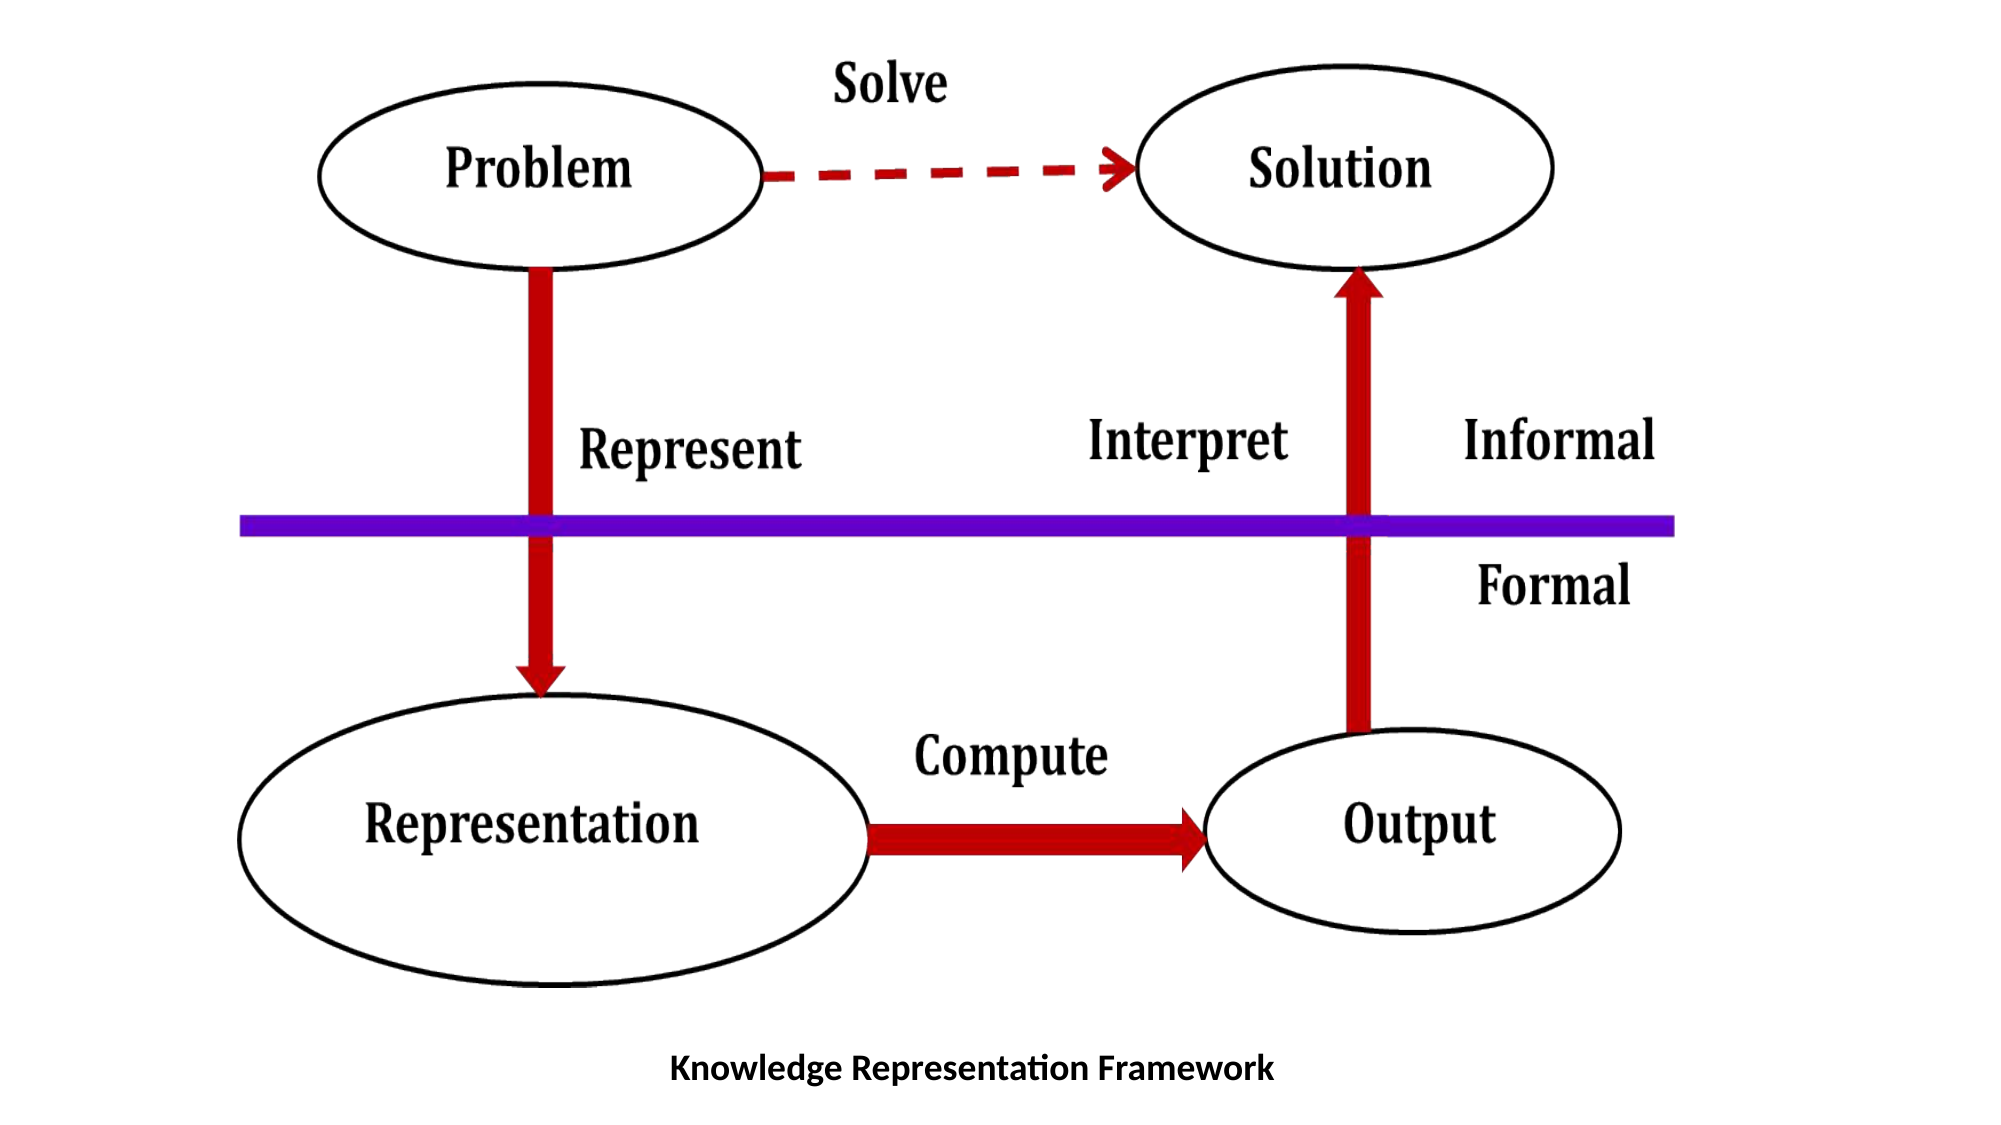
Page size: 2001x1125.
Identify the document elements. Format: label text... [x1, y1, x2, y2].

text_box Knowledge Representation Framework [409, 1035, 1536, 1096]
picture [237, 59, 1675, 988]
